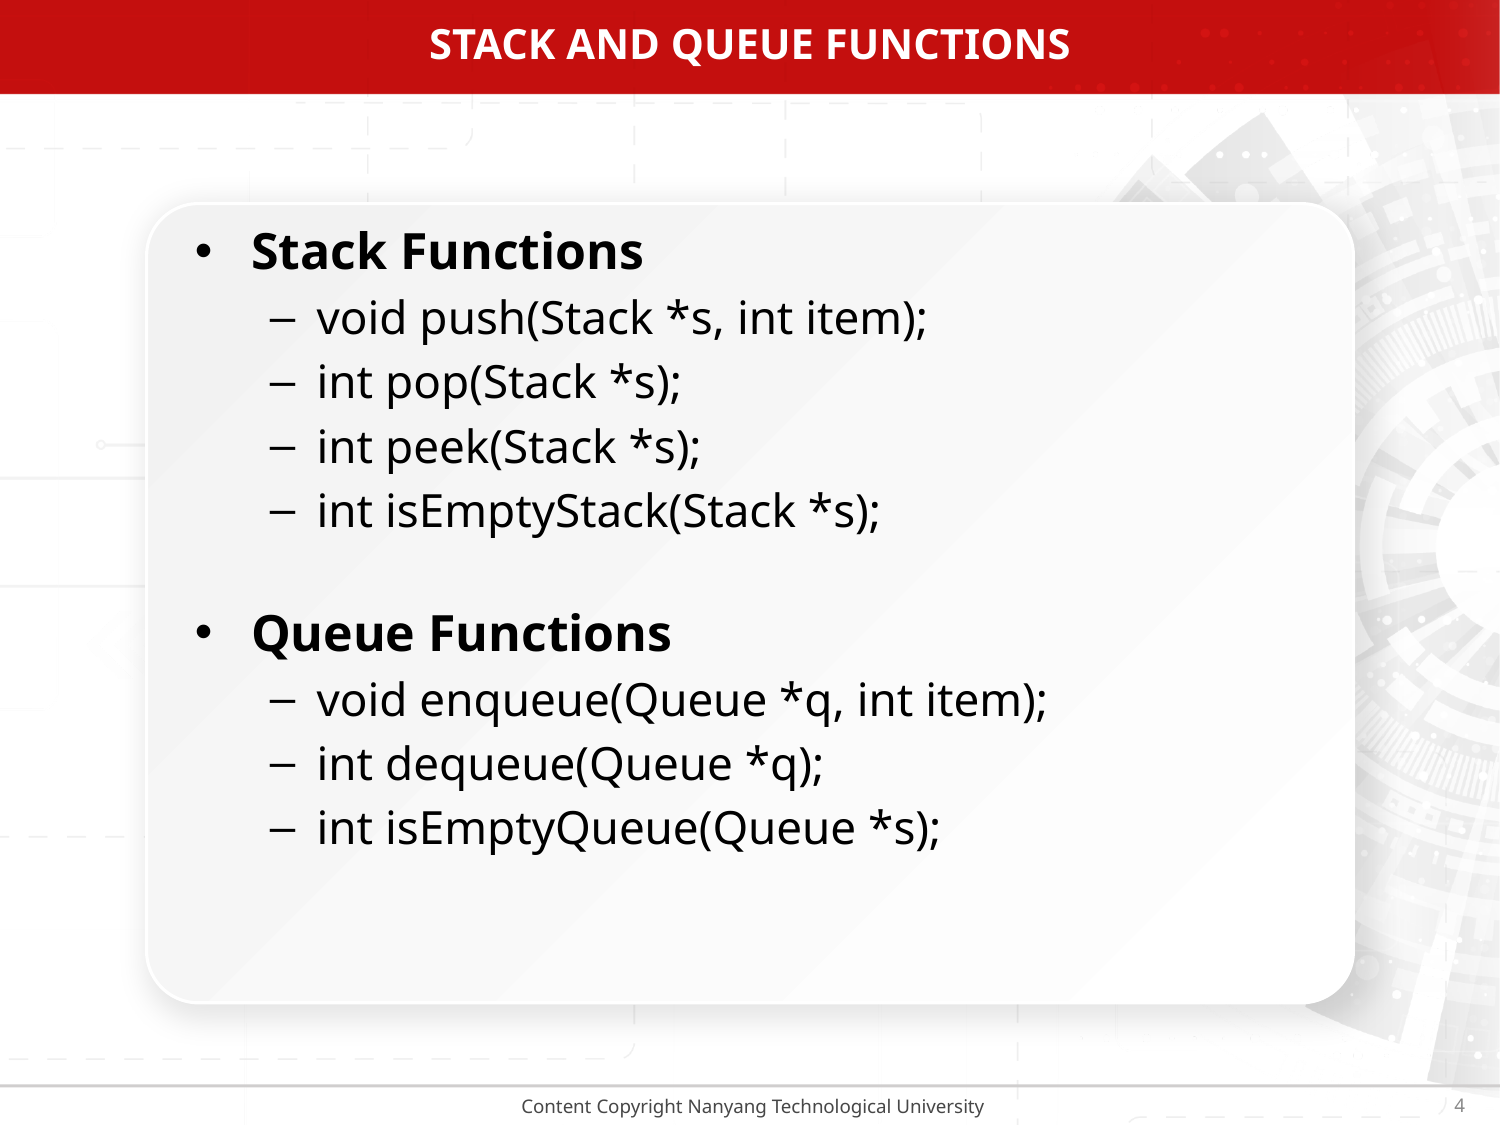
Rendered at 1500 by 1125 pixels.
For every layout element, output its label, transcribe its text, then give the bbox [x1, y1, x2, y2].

text_box Stack Functions void push(Stack *s, int item); int pop(Stack *s); int peek(Stack *s); int isEmptyStack(Stack *s); Queue Functions void enqueue(Queue *q, int item); int dequeue(Queue *q); int isEmptyQueue(Queue *s); [179, 212, 1350, 922]
title Stack and Queue functions [0, 0, 1500, 93]
picture [0, 1088, 1500, 1125]
picture [0, 93, 1500, 1084]
